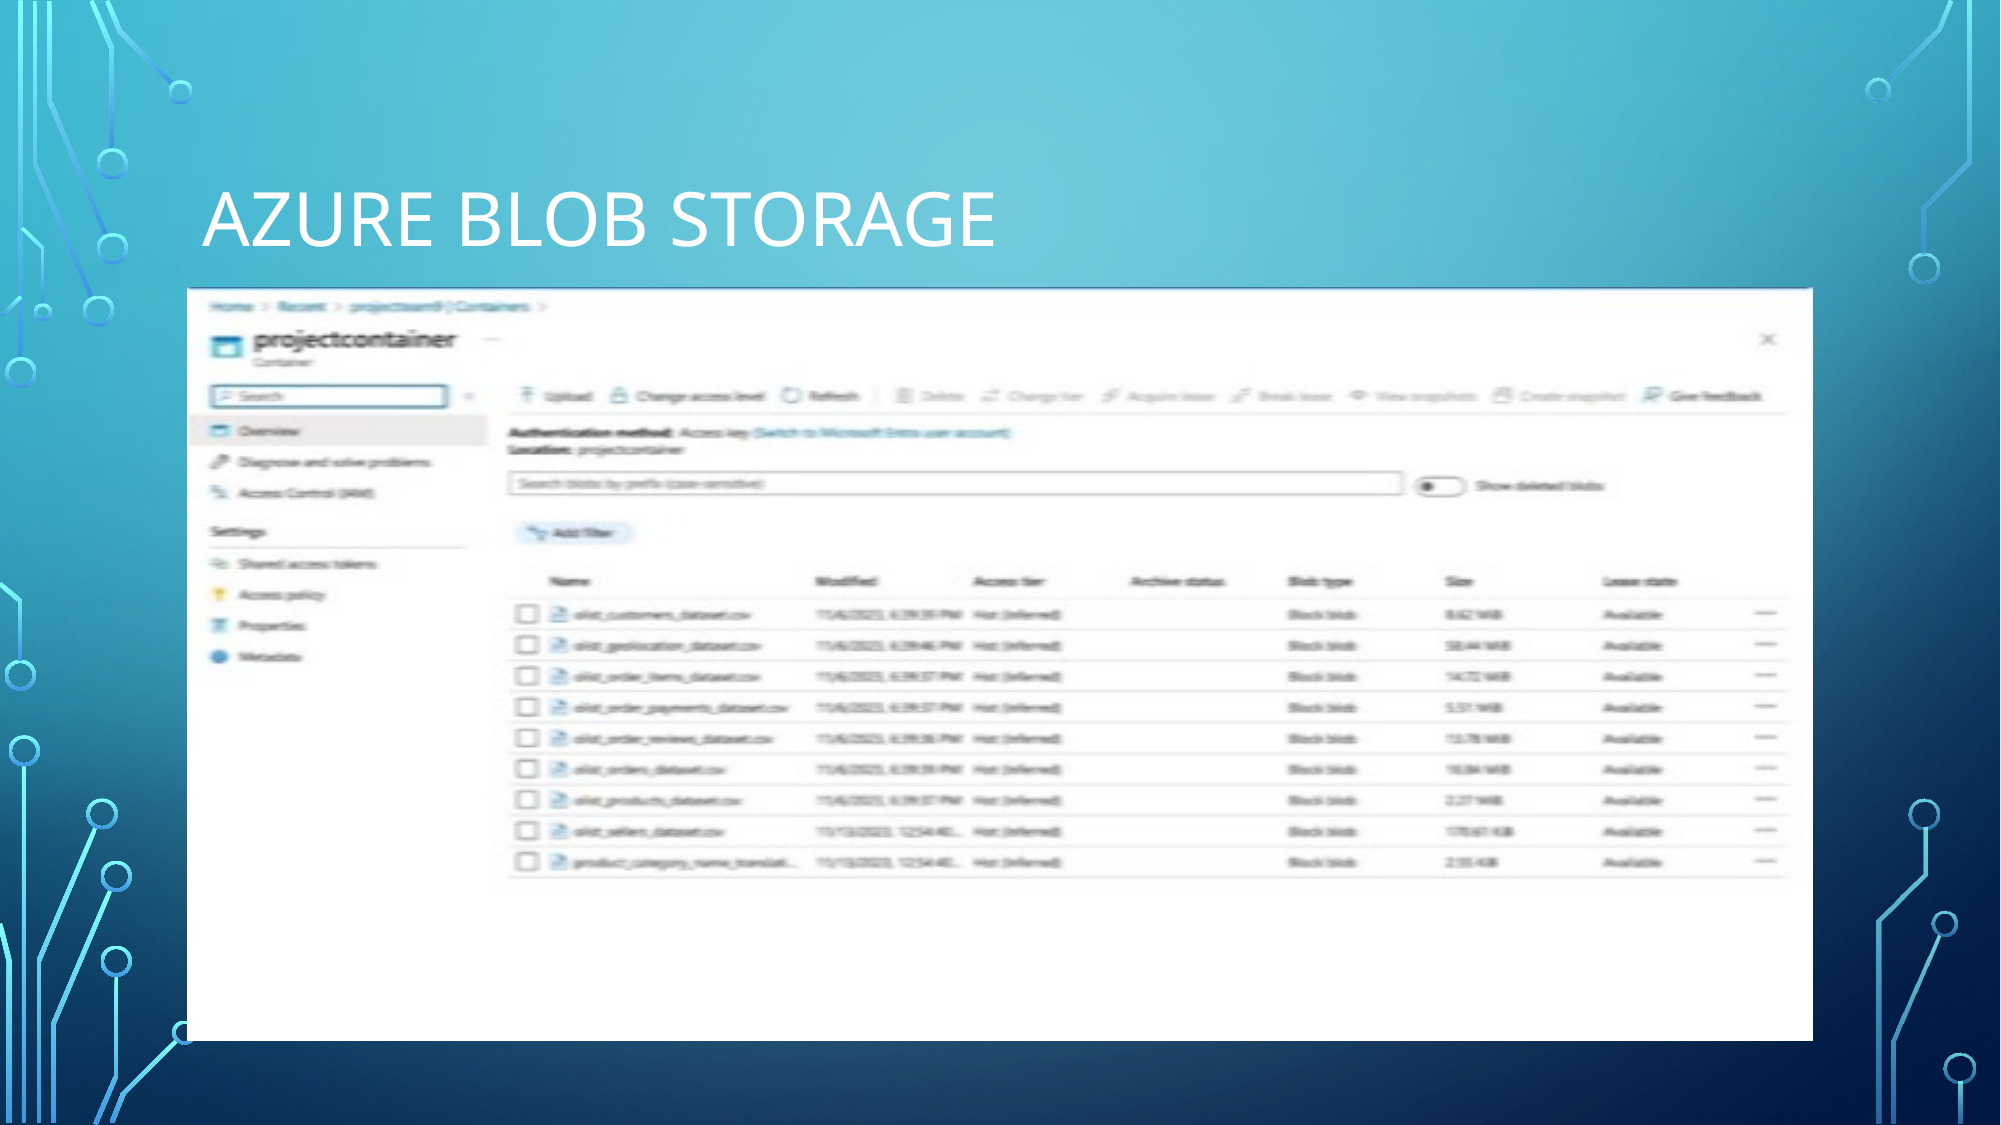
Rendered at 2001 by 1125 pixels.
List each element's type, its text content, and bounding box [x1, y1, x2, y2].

title AZURE BLOB STORAGE [187, 101, 1813, 287]
picture [186, 287, 1813, 1041]
